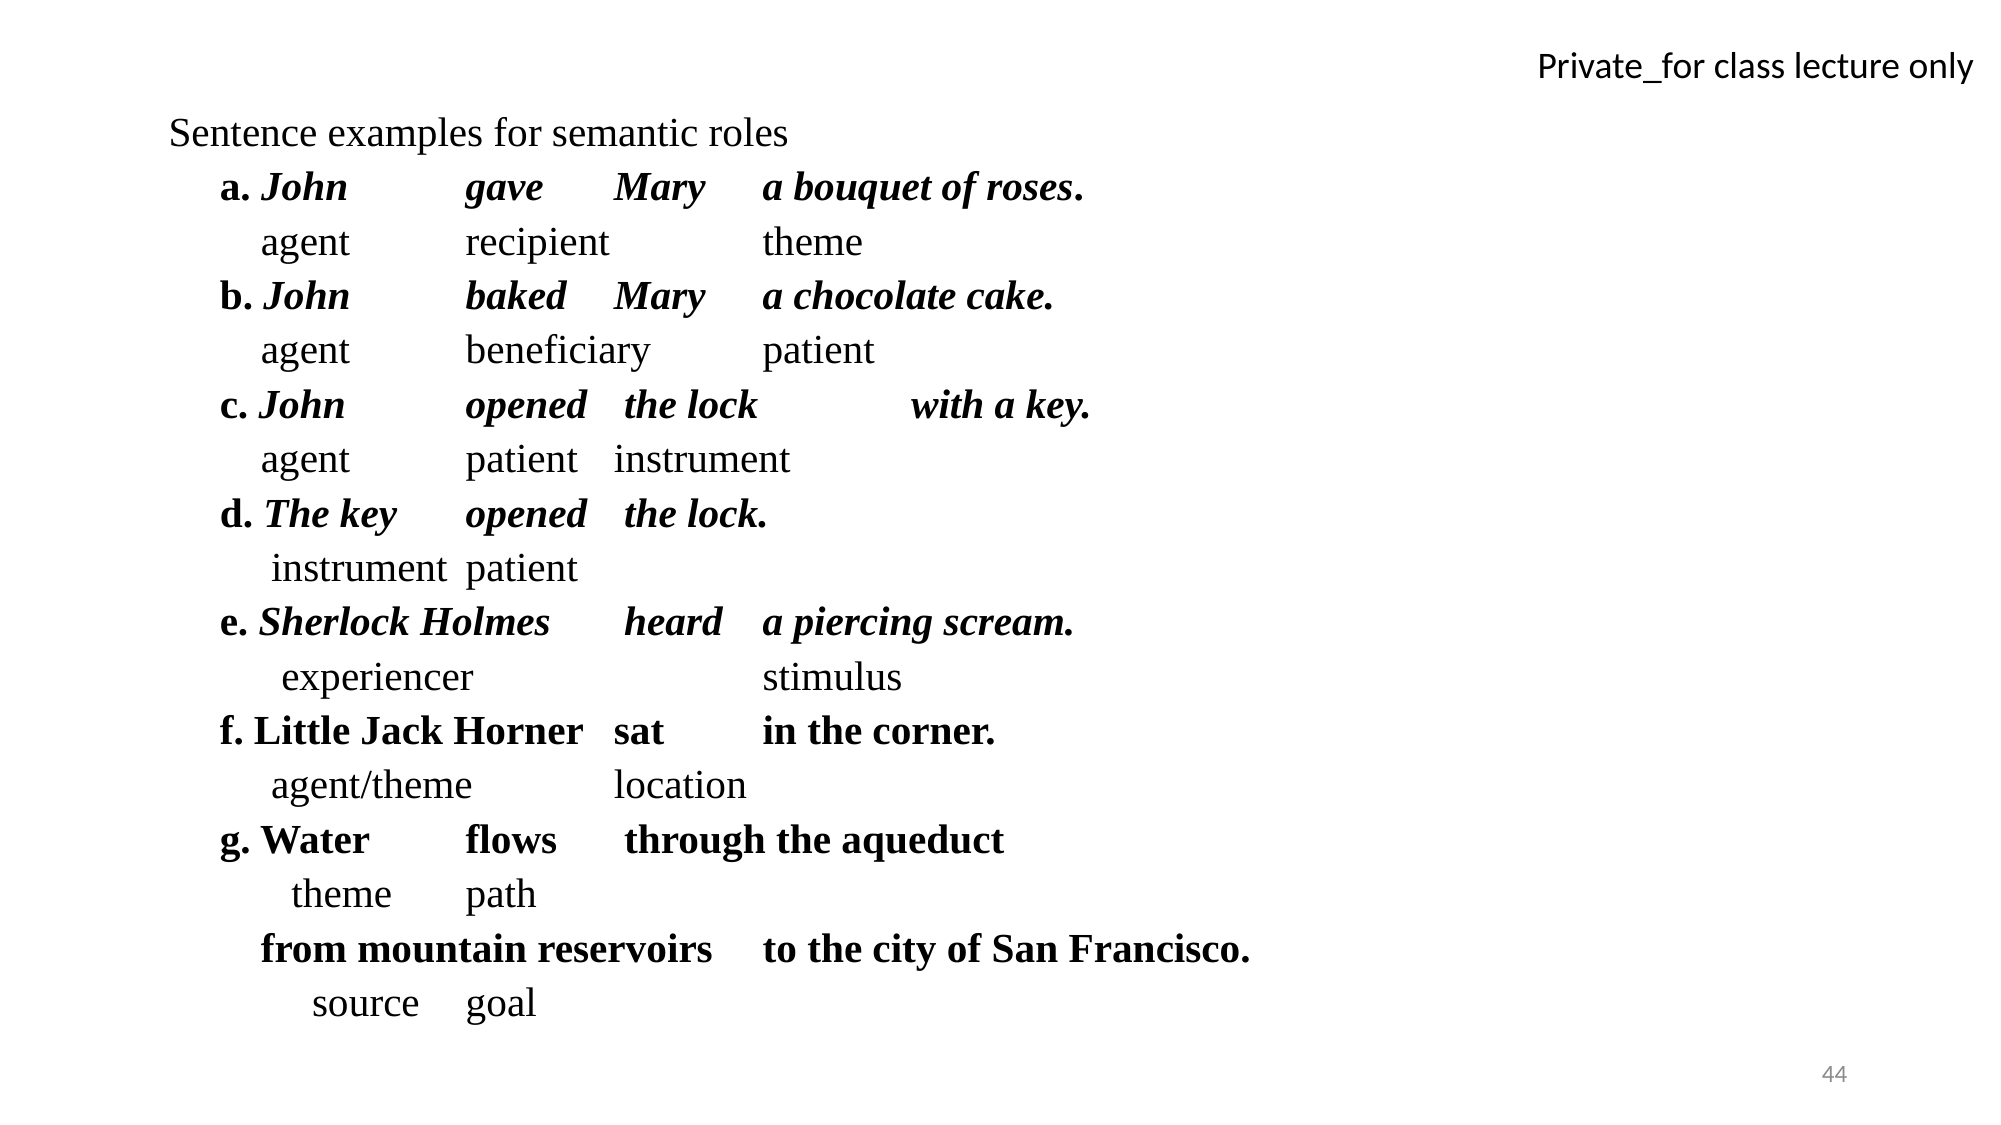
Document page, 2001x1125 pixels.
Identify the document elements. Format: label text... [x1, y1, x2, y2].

slide_number 44 [1412, 1042, 1863, 1103]
subtitle Sentence examples for semantic roles a. John gave Mary a bouquet of roses. agent recipient theme b. John baked Mary a chocolate cake. agent beneficiary patient c. John opened the lock with a key. agent patient instrument d. The key opened the lock. instrument patient e. Sherlock Holmes heard a piercing scream. experiencer stimulus f. Little Jack Horner sat in the corner. agent/theme location g. Water flows through the aqueduct theme path from mountain reservoirs to the city of San Francisco. source goal [153, 92, 2000, 1043]
